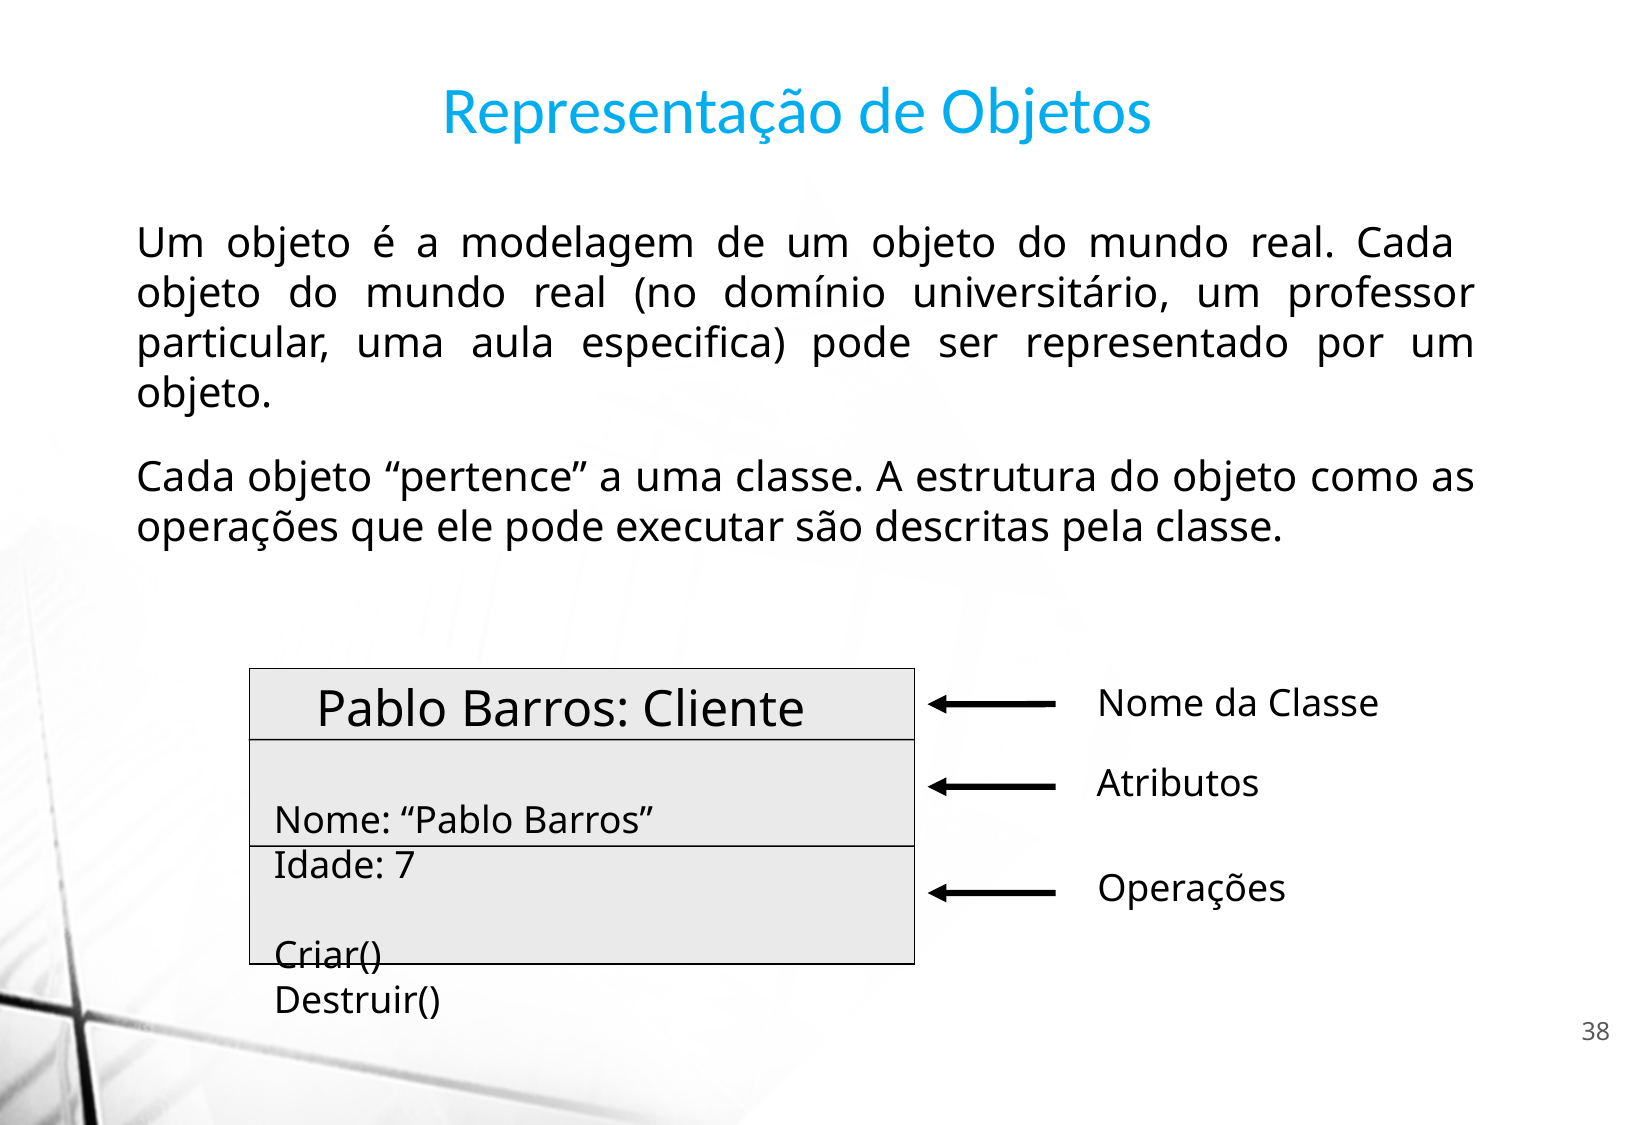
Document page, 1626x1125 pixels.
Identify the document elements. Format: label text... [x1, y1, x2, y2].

text_box 38 [1462, 1009, 1625, 1055]
text_box [927, 780, 1056, 793]
picture [0, 0, 1626, 1125]
text_box Um objeto é a modelagem de um objeto do mundo real. Cada objeto do mundo real (no domínio universitário, um professor particular, uma aula especifica) pode ser representado por um objeto. [121, 207, 1491, 373]
text_box Pablo Barros: Cliente Nome: “Pablo Barros” Idade: 7 Criar() Destruir() [249, 668, 915, 846]
text_box [927, 886, 1056, 900]
text_box Nome da Classe [1082, 671, 1374, 732]
text_box [927, 697, 1056, 711]
text_box Operações [1082, 856, 1284, 917]
text_box Cada objeto “pertence” a uma classe. A estrutura do objeto como as operações que ele pode executar são descritas pela classe. [121, 441, 1491, 557]
text_box Atributos [1081, 751, 1257, 812]
text_box Representação de Objetos [66, 42, 1529, 170]
text_box Pablo Barros: Cliente Nome: “Pablo Barros” Idade: 7 Criar() Destruir() [249, 847, 915, 964]
